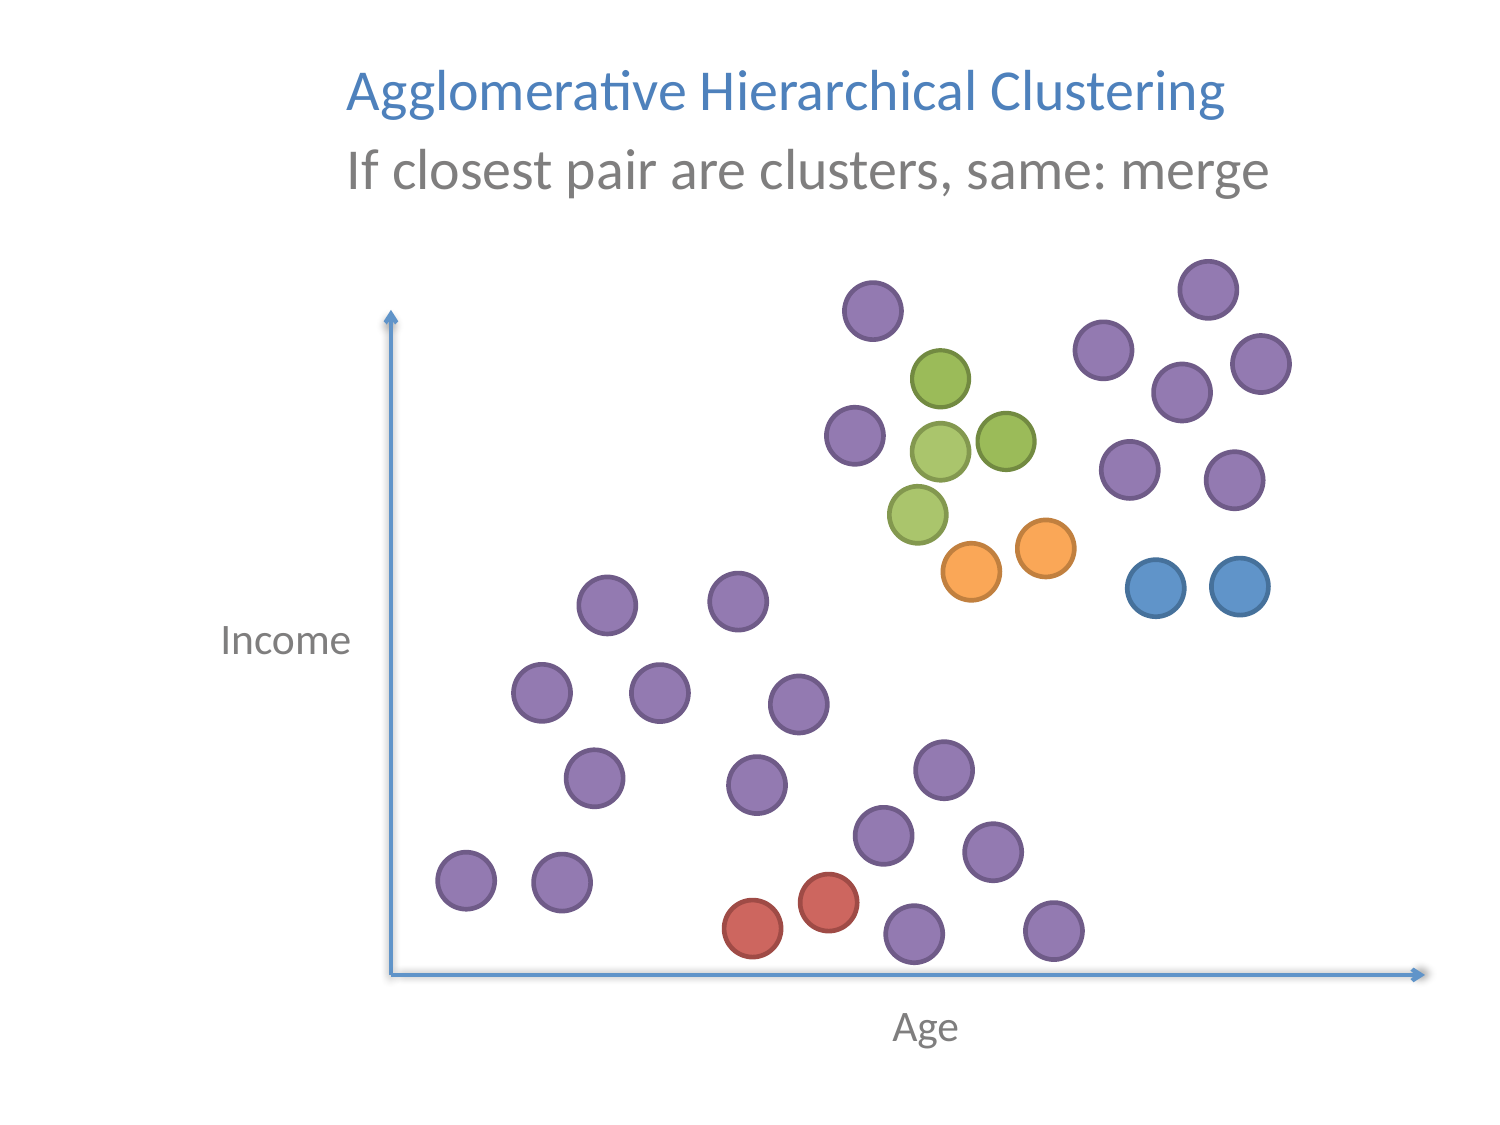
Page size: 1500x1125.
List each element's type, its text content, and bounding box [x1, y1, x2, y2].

text_box [1179, 261, 1237, 308]
text_box Age [890, 1003, 980, 1058]
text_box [390, 309, 1426, 976]
text_box Income [218, 616, 382, 671]
text_box Agglomerative Hierarchical Clustering [344, 60, 1450, 132]
text_box If closest pair are clusters, same: merge [344, 139, 1450, 211]
text_box [844, 282, 902, 308]
